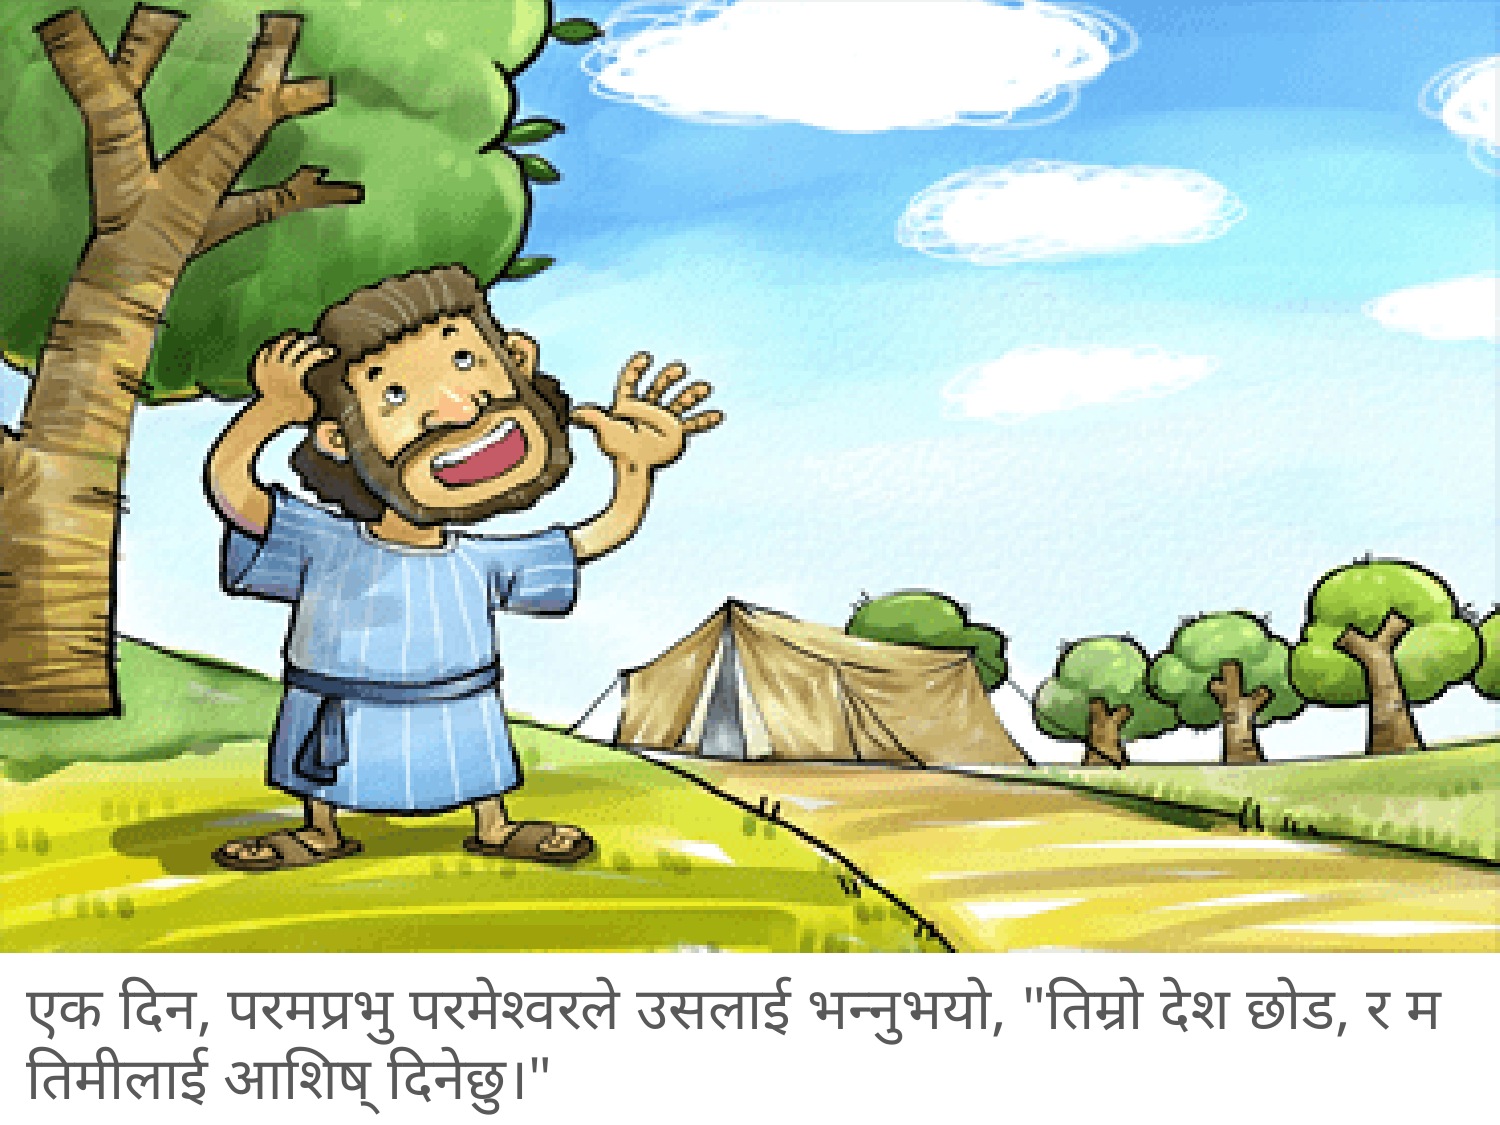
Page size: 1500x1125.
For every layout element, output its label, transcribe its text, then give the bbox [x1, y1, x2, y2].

picture [0, 0, 1500, 953]
text_box एक दिन, परमप्रभु परमेश्वरले उसलाई भन्नुभयो, "तिम्रो देश छोड, र म तिमीलाई आशिष् दिनेछु।" [11, 964, 1483, 1119]
